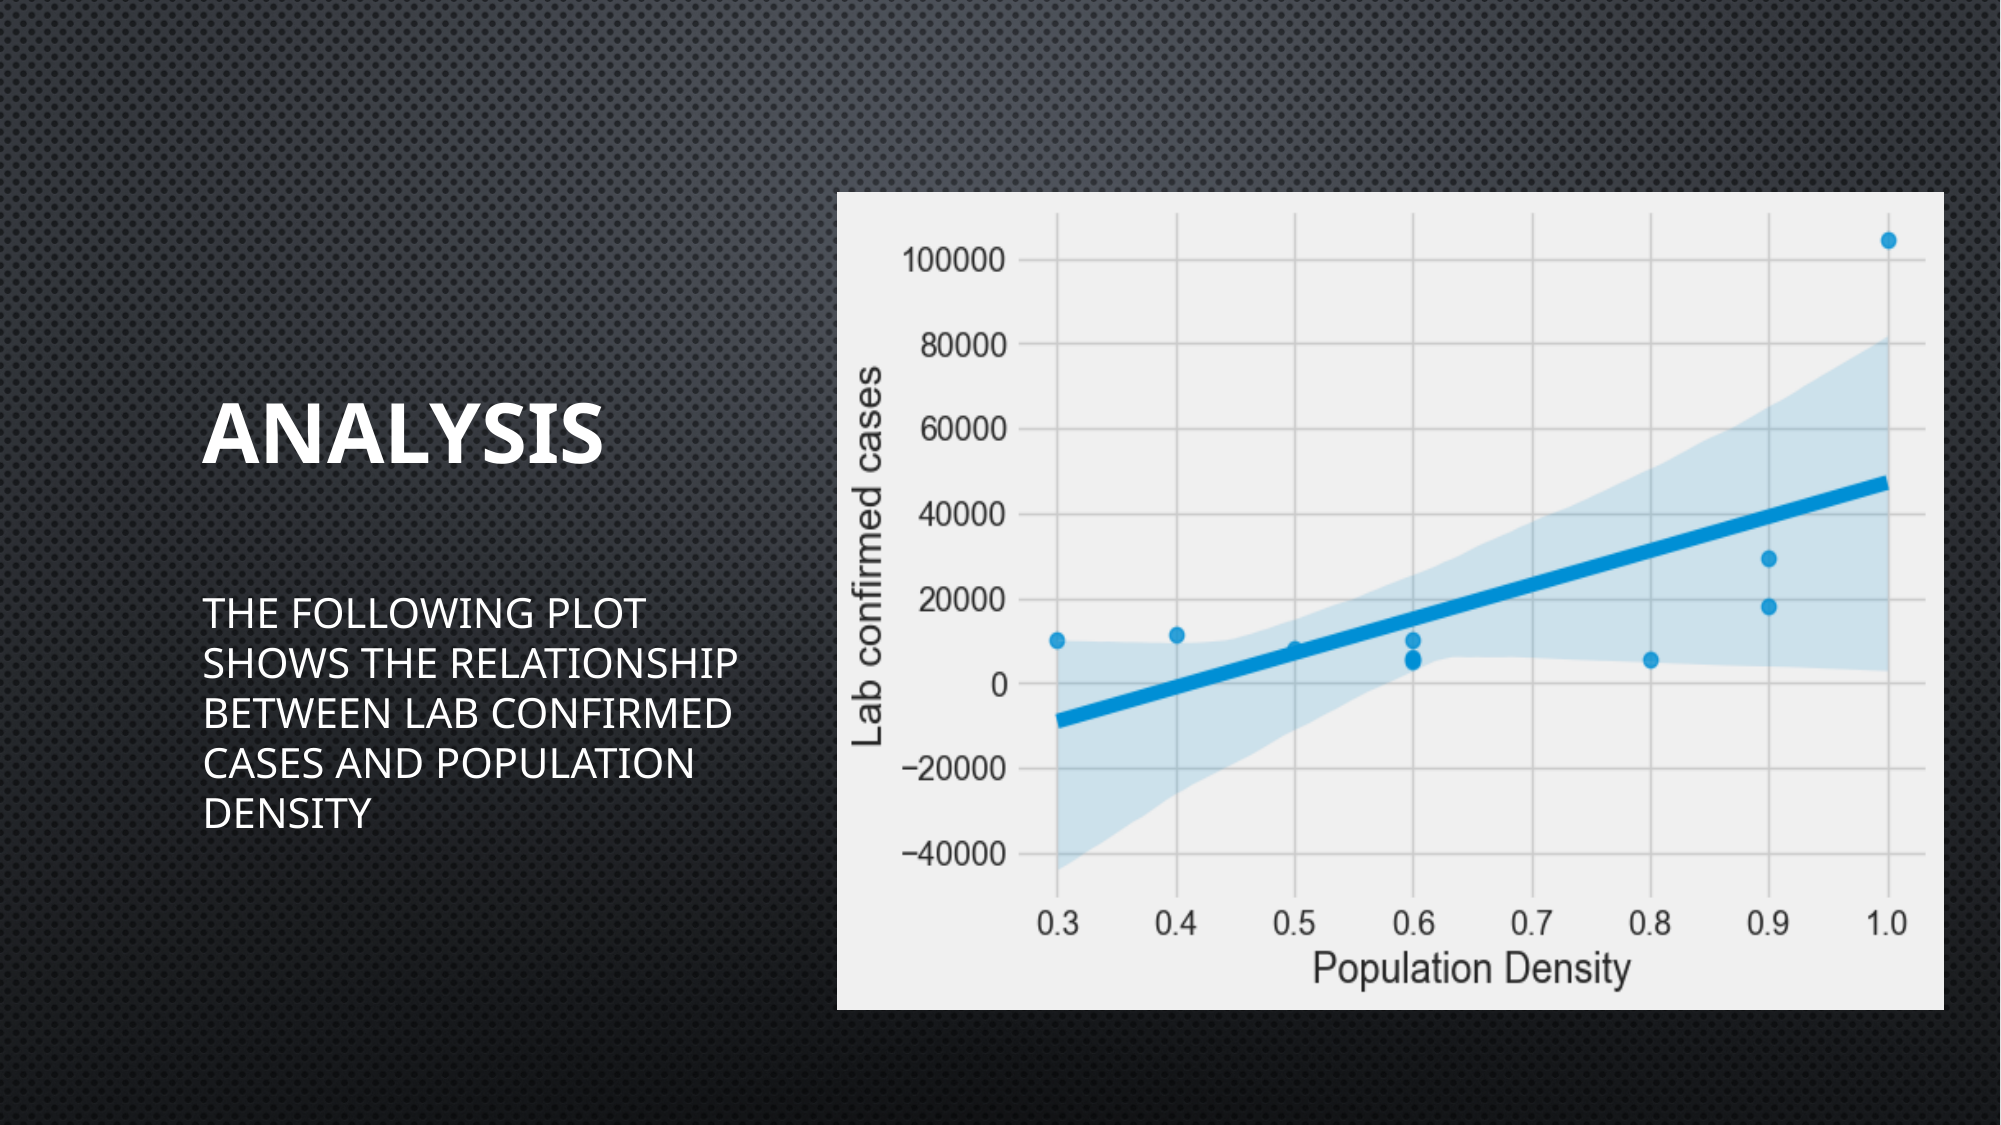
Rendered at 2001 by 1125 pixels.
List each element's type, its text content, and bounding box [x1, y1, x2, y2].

list THE FOLLOWING PLOT SHOWS THE RELATIONSHIP BETWEEN LAB CONFIRMED CASES AND POPULATION DENSITY [187, 487, 770, 937]
title ANALYSIS [187, 262, 770, 487]
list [836, 192, 1944, 1010]
